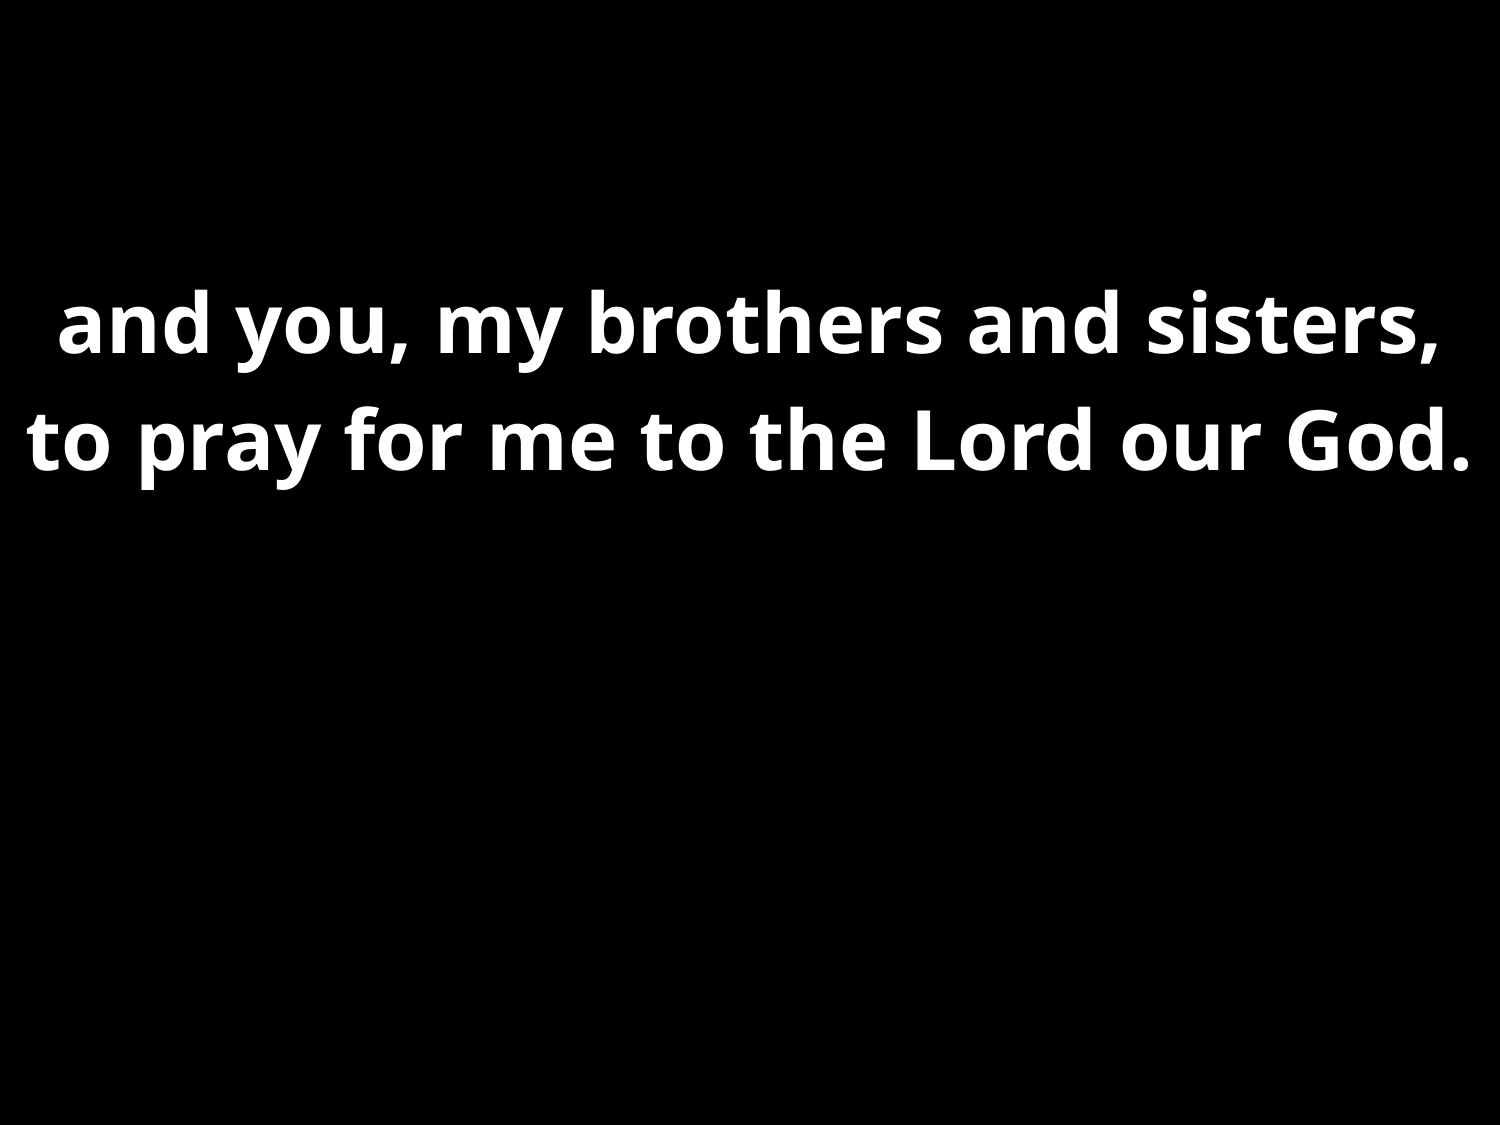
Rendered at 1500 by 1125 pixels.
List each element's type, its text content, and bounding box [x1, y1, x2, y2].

list and you, my brothers and sisters, to pray for me to the Lord our God. [0, 262, 1500, 1006]
